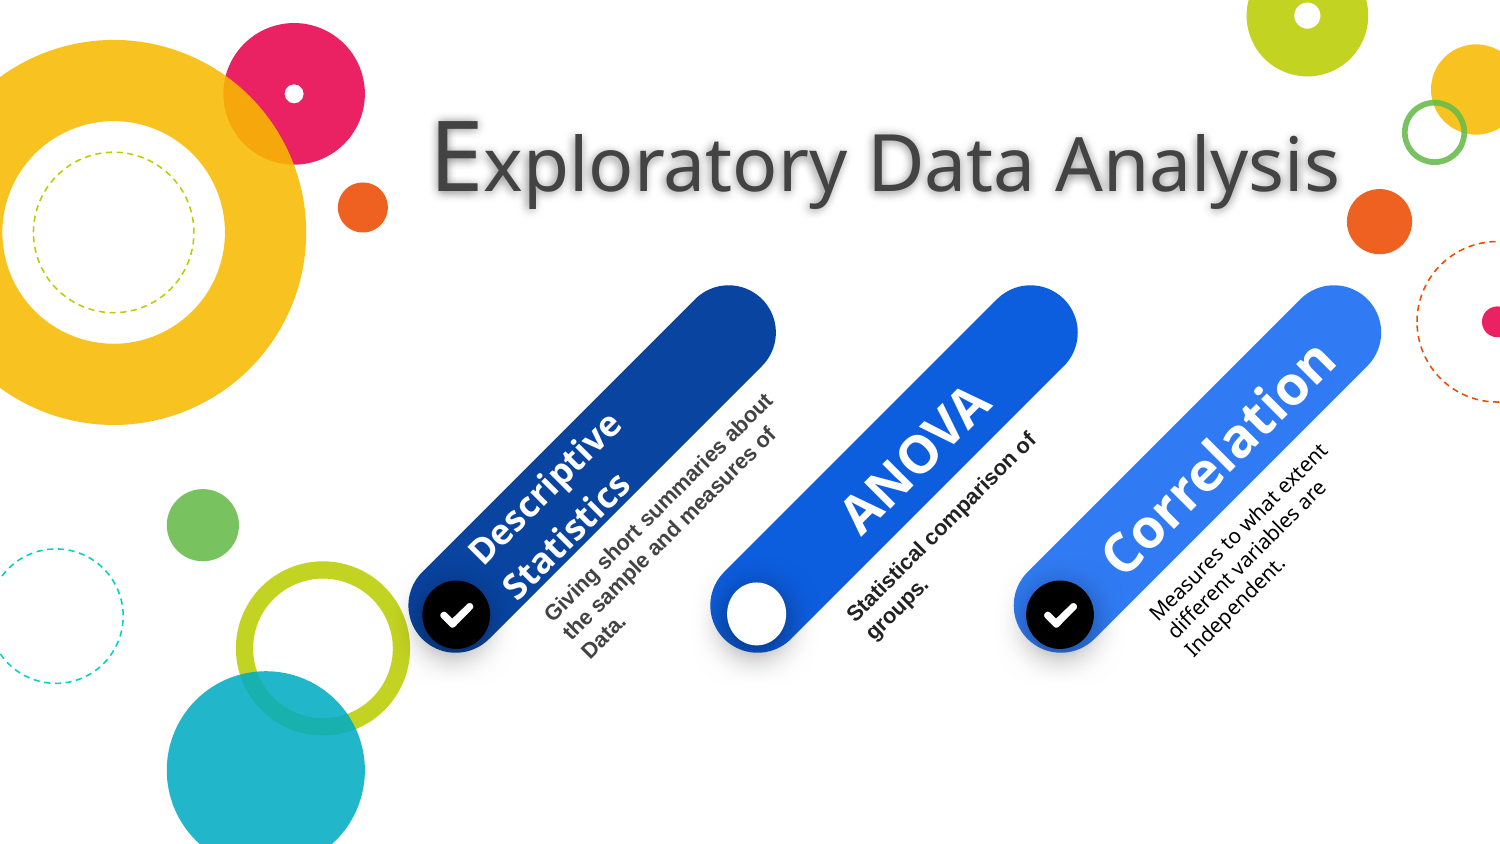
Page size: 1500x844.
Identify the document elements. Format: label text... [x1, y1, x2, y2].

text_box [692, 254, 994, 684]
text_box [995, 254, 1428, 684]
text_box Exploratory Data Analysis [414, 78, 1403, 244]
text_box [390, 254, 848, 697]
